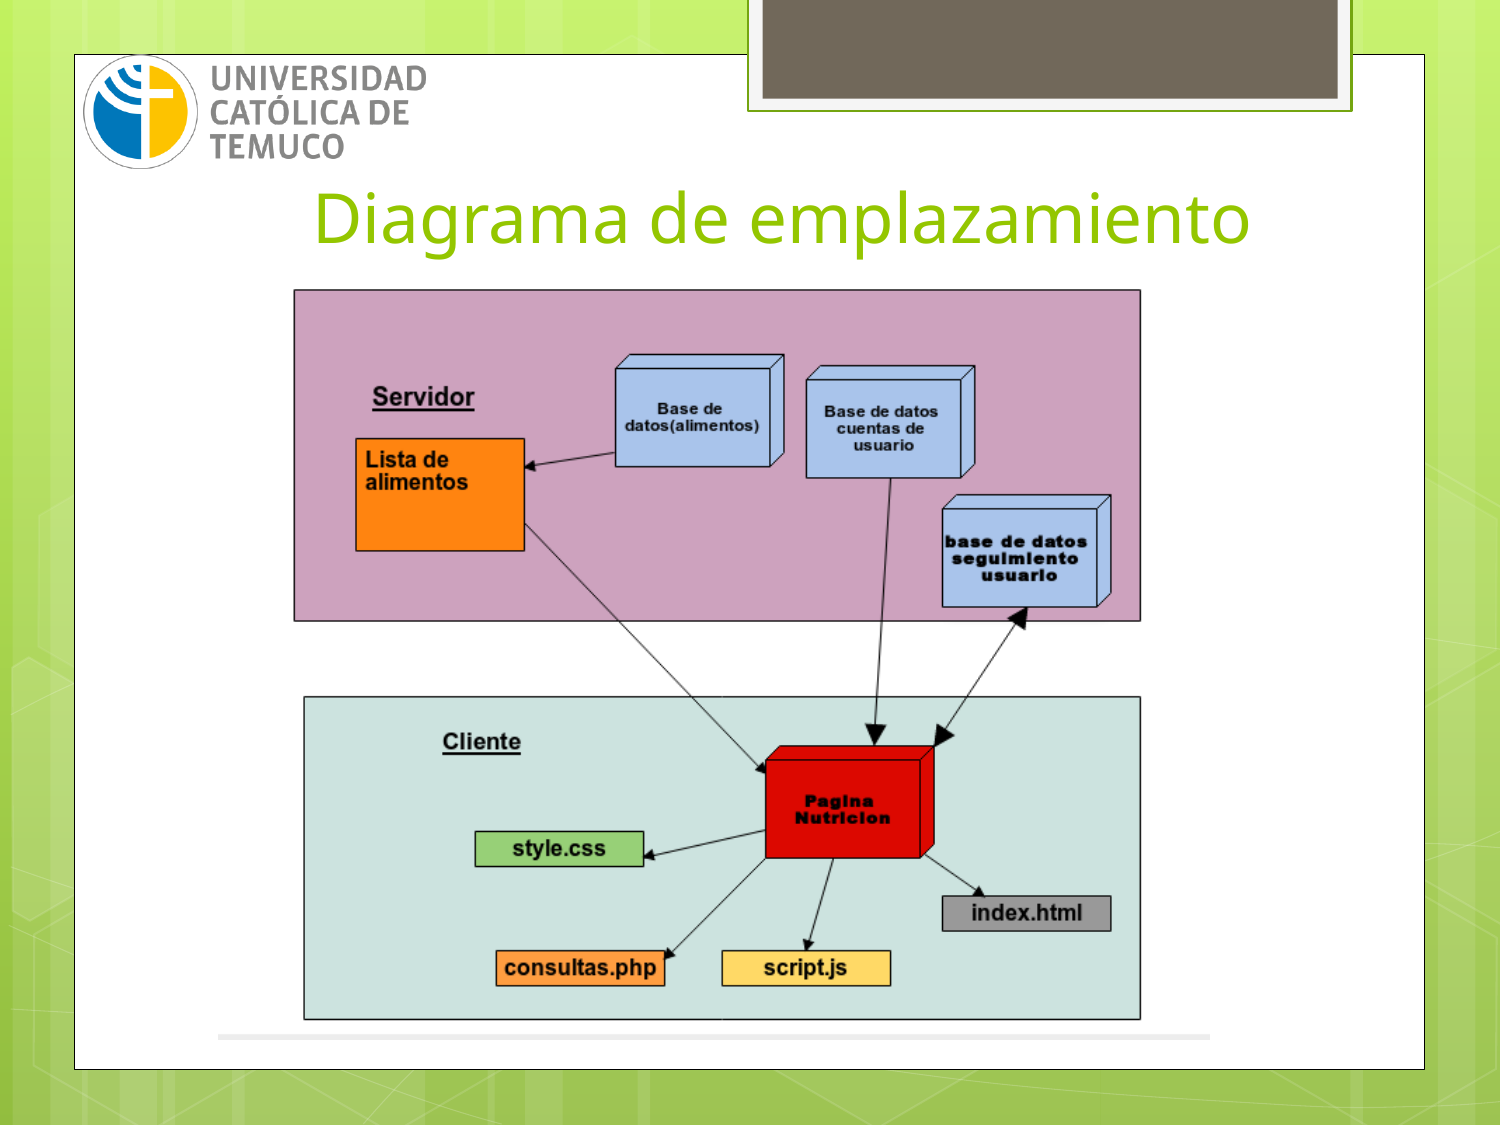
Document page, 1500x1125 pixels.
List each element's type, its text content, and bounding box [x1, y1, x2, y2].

picture [83, 54, 427, 169]
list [218, 266, 1210, 1040]
title Diagrama de emplazamiento [206, 111, 1359, 266]
